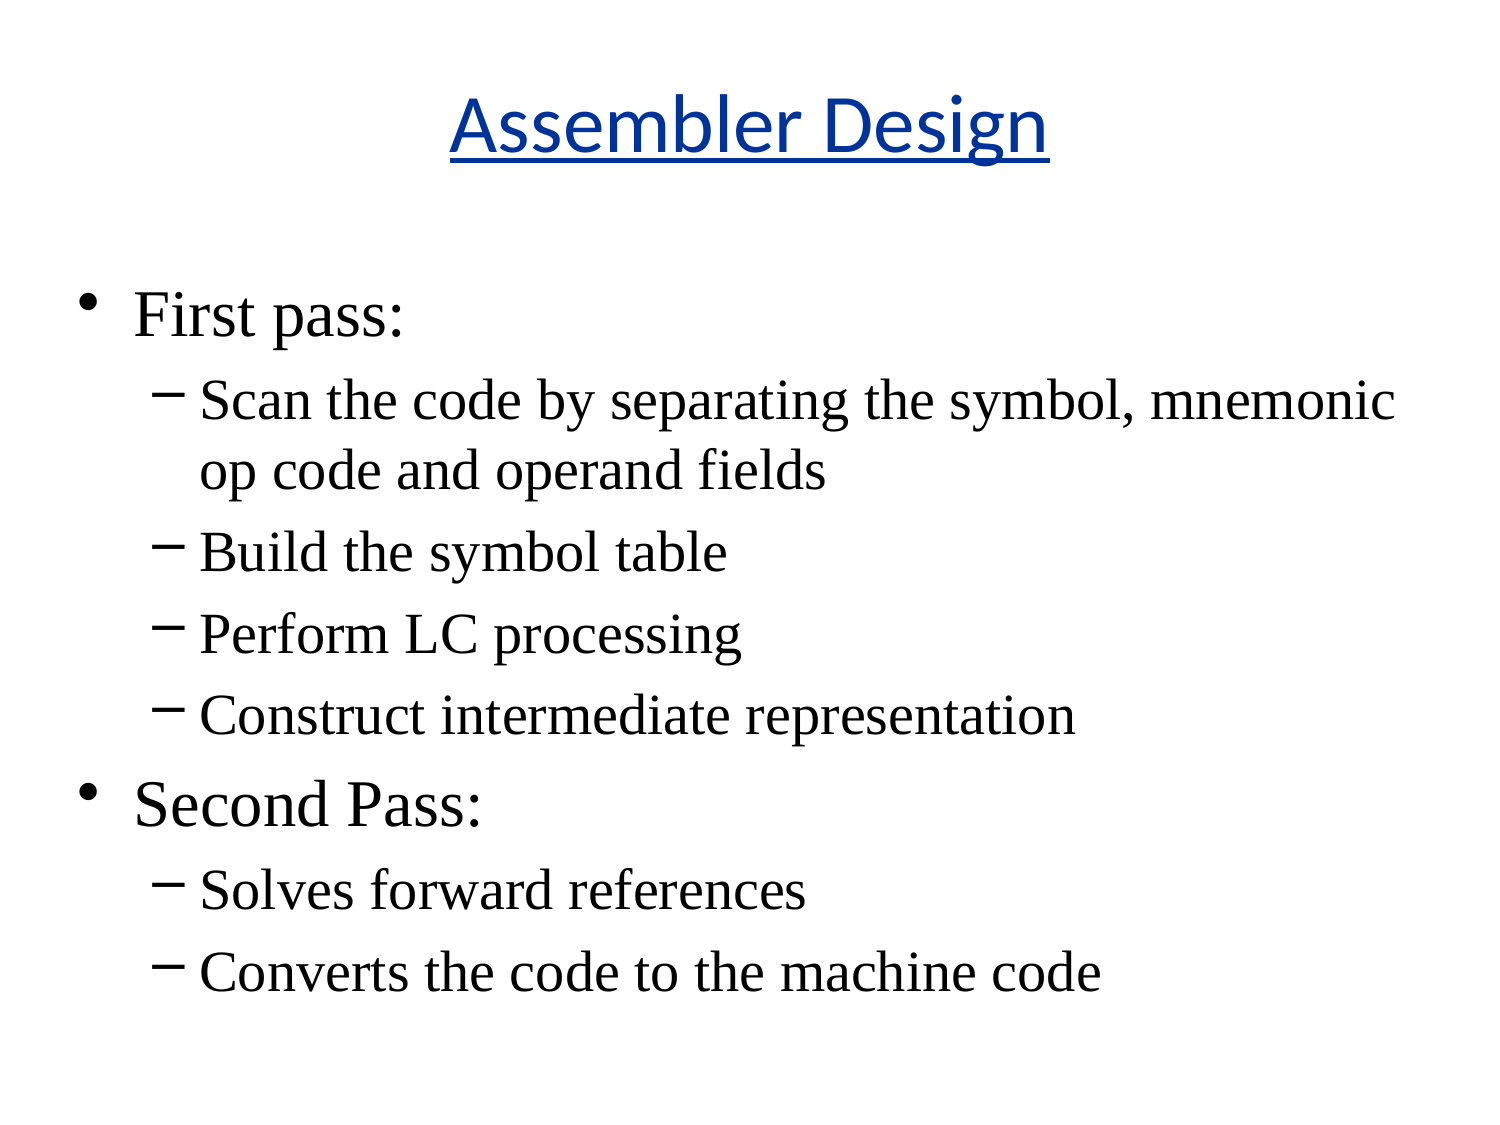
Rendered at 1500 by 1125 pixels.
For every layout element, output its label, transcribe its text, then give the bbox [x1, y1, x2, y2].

text_box Assembler Design [112, 24, 1388, 213]
text_box First pass: Scan the code by separating the symbol, mnemonic op code and operand fields Build the symbol table Perform LC processing Construct intermediate representation Second Pass: Solves forward references Converts the code to the machine code [62, 262, 1463, 1038]
